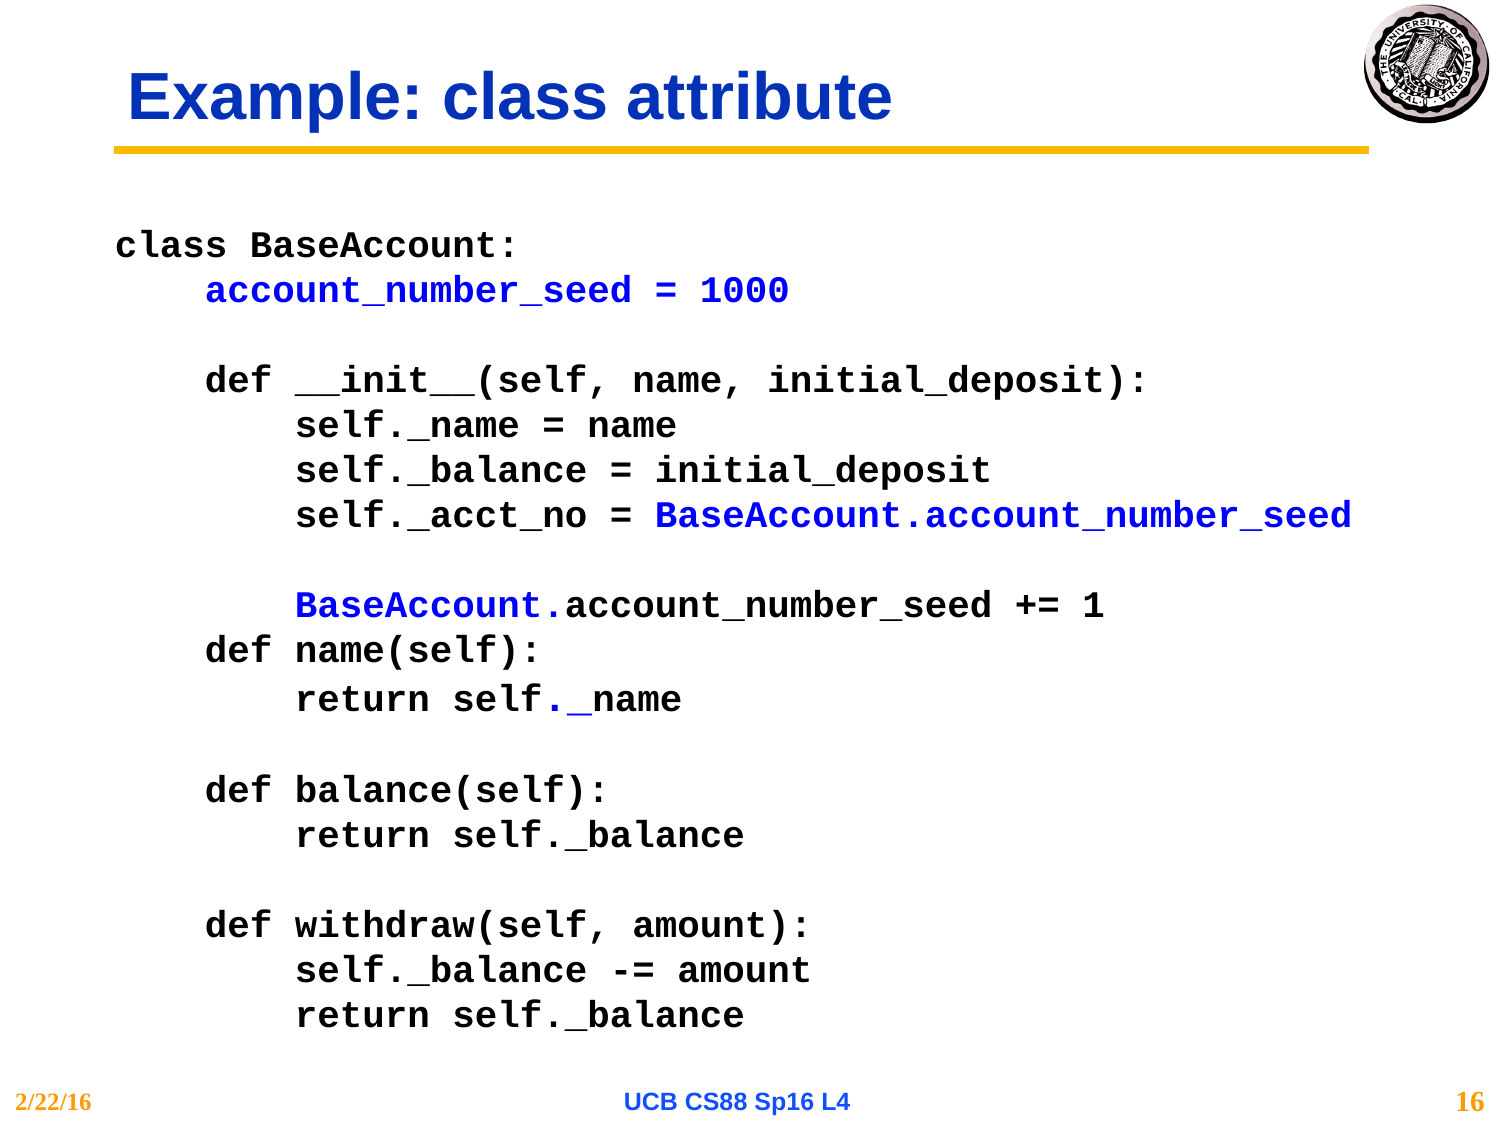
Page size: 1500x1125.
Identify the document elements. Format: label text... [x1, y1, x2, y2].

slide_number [0, 1074, 251, 1125]
slide_number 16 [1412, 1074, 1500, 1125]
text_box class BaseAccount: account_number_seed = 1000 def __init__(self, name, initial_deposit): self._name = name self._balance = initial_deposit self._acct_no = BaseAccount.account_number_seed BaseAccount.account_number_seed += 1 def name(self): return self._name def balance(self): return self._balance def withdraw(self, amount): self._balance -= amount return self._balance [99, 212, 1425, 1043]
picture [1350, 0, 1500, 127]
footer UCB CS88 Sp16 L4 [499, 1074, 976, 1125]
title Example: class attribute [112, 37, 1375, 159]
